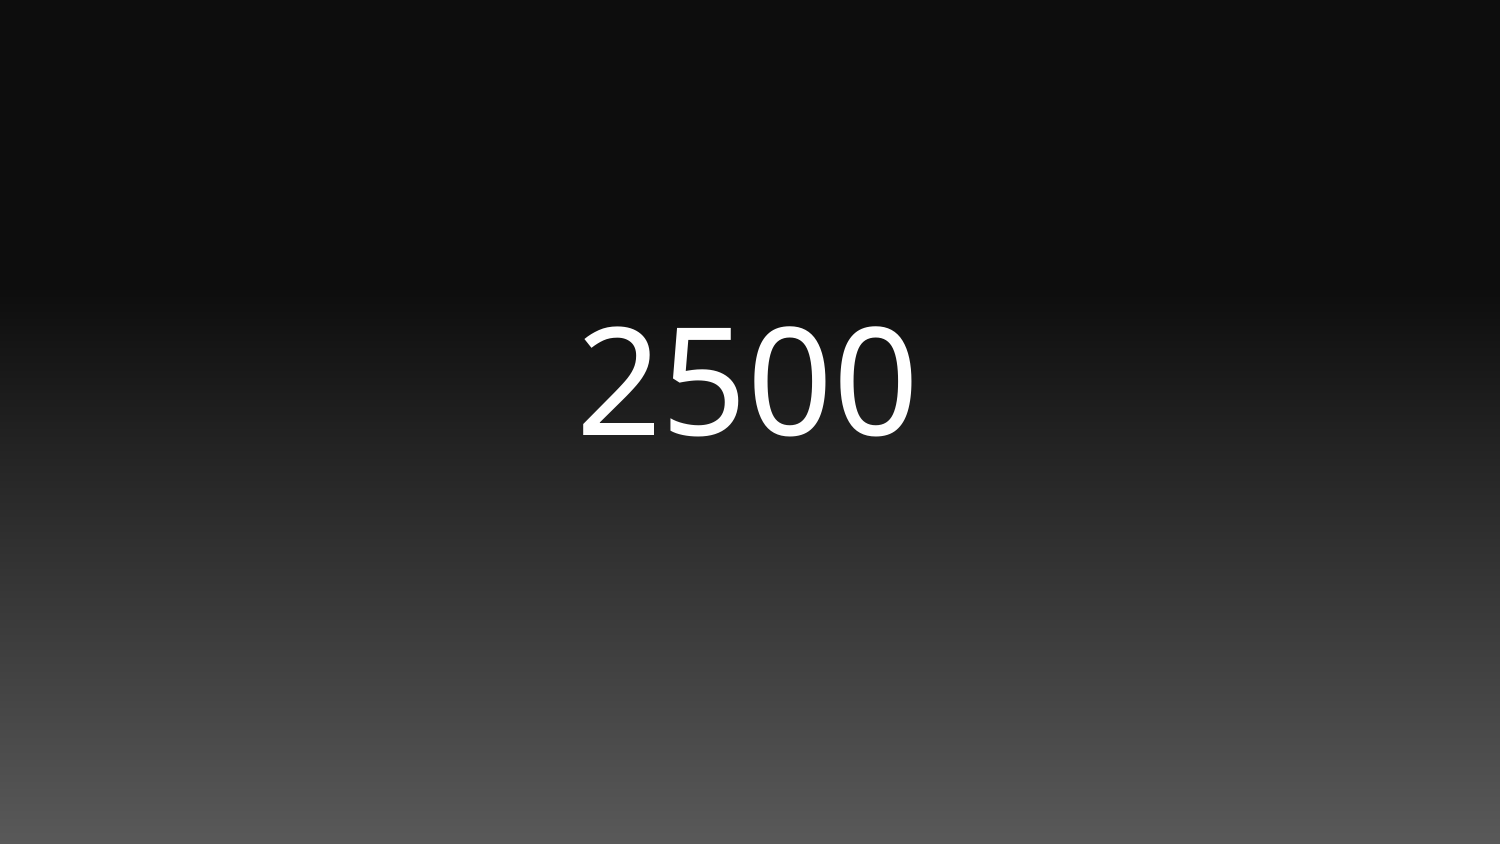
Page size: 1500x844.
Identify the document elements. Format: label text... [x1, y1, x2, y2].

text_box 2500 [561, 243, 1050, 677]
